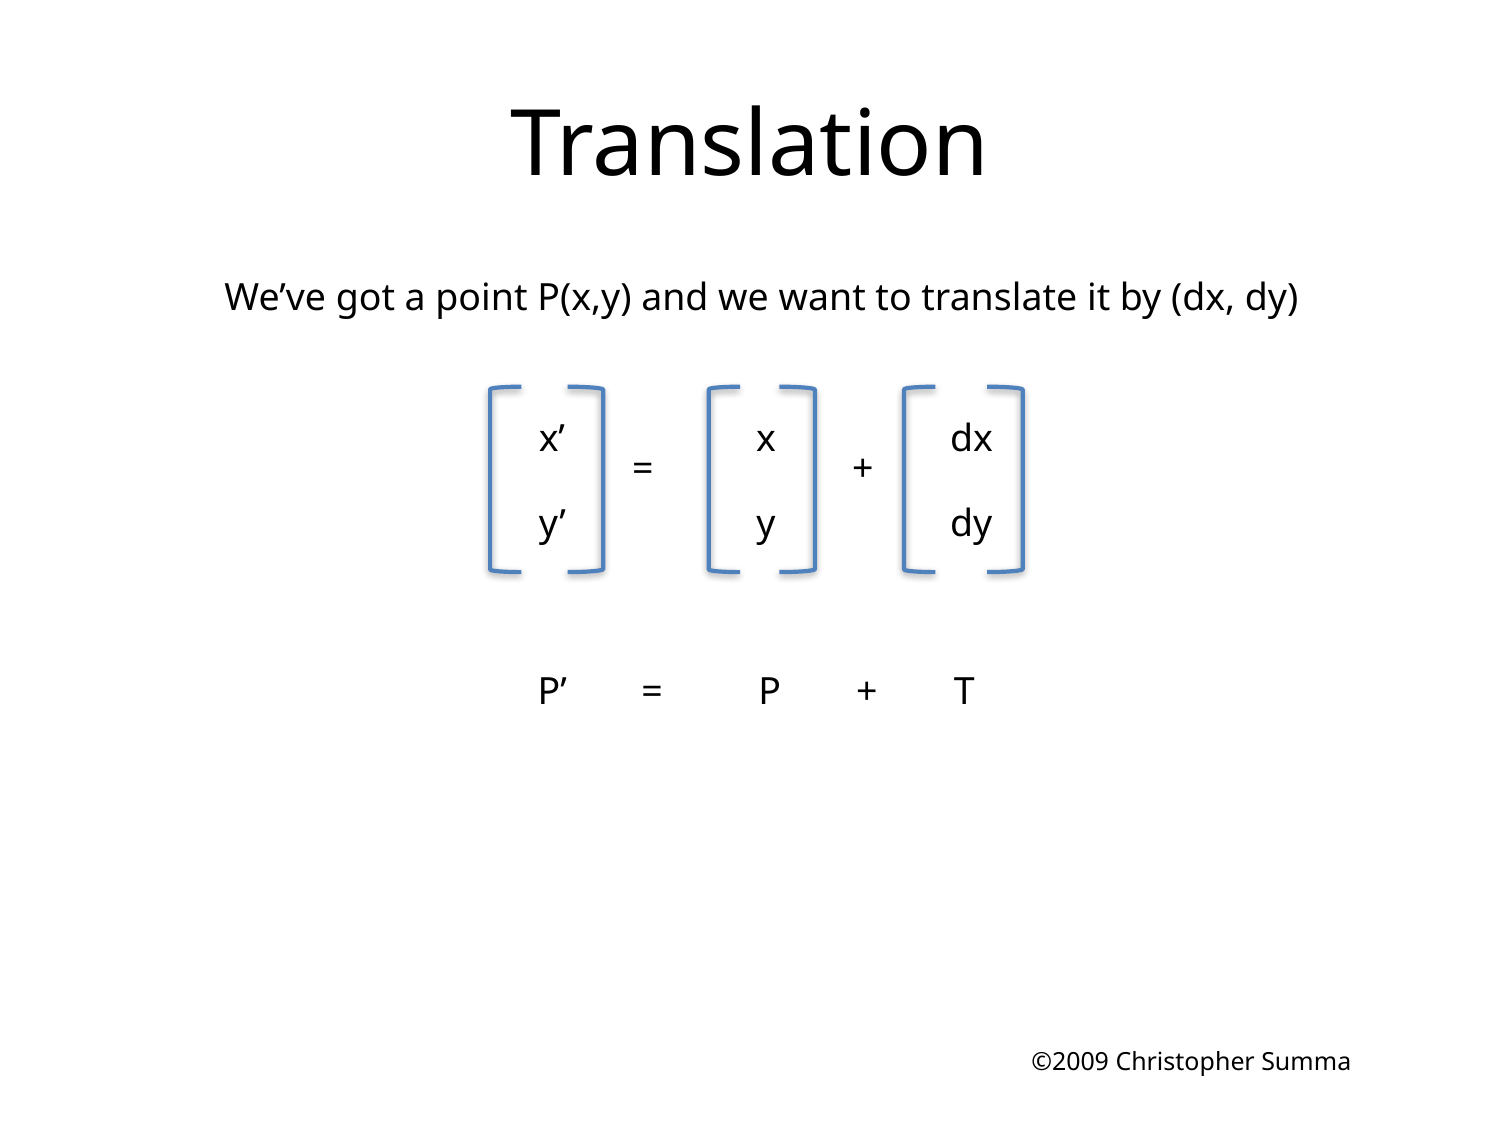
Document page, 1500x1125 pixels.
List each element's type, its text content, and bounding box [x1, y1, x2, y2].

text_box [901, 384, 936, 575]
text_box P’ [522, 659, 582, 720]
text_box dy [940, 491, 981, 552]
text_box [567, 384, 606, 575]
text_box + [841, 659, 893, 720]
text_box dx [940, 406, 981, 466]
title Translation [75, 45, 1425, 233]
text_box y’ [526, 491, 561, 552]
text_box [779, 384, 818, 575]
text_box We’ve got a point P(x,y) and we want to translate it by (dx, dy) [209, 265, 1324, 326]
text_box x [744, 406, 773, 466]
text_box ©2009 Christopher Summa [1016, 1038, 1388, 1083]
text_box P [743, 659, 796, 720]
text_box [706, 384, 741, 575]
text_box + [837, 436, 889, 497]
text_box [488, 384, 522, 575]
text_box y [744, 491, 773, 552]
text_box [987, 384, 1025, 575]
text_box = [626, 659, 678, 720]
text_box x’ [526, 406, 561, 466]
text_box T [939, 659, 990, 720]
text_box = [617, 436, 669, 497]
